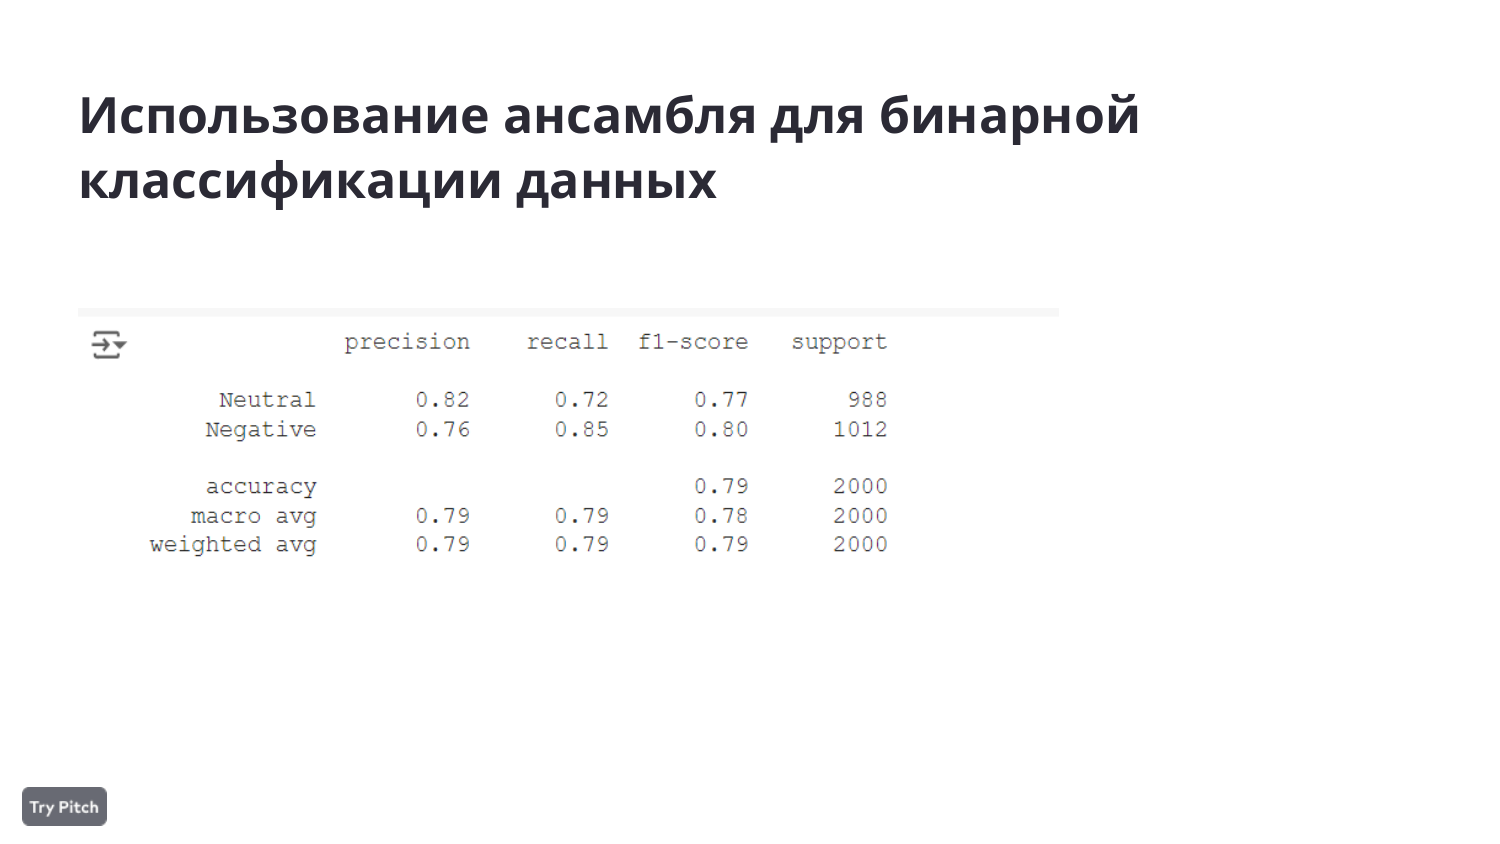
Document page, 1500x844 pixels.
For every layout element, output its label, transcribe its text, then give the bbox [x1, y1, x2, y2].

picture [78, 308, 1059, 623]
text_box Использование ансамбля для бинарной классификации данных [78, 78, 1422, 209]
picture [22, 787, 107, 826]
